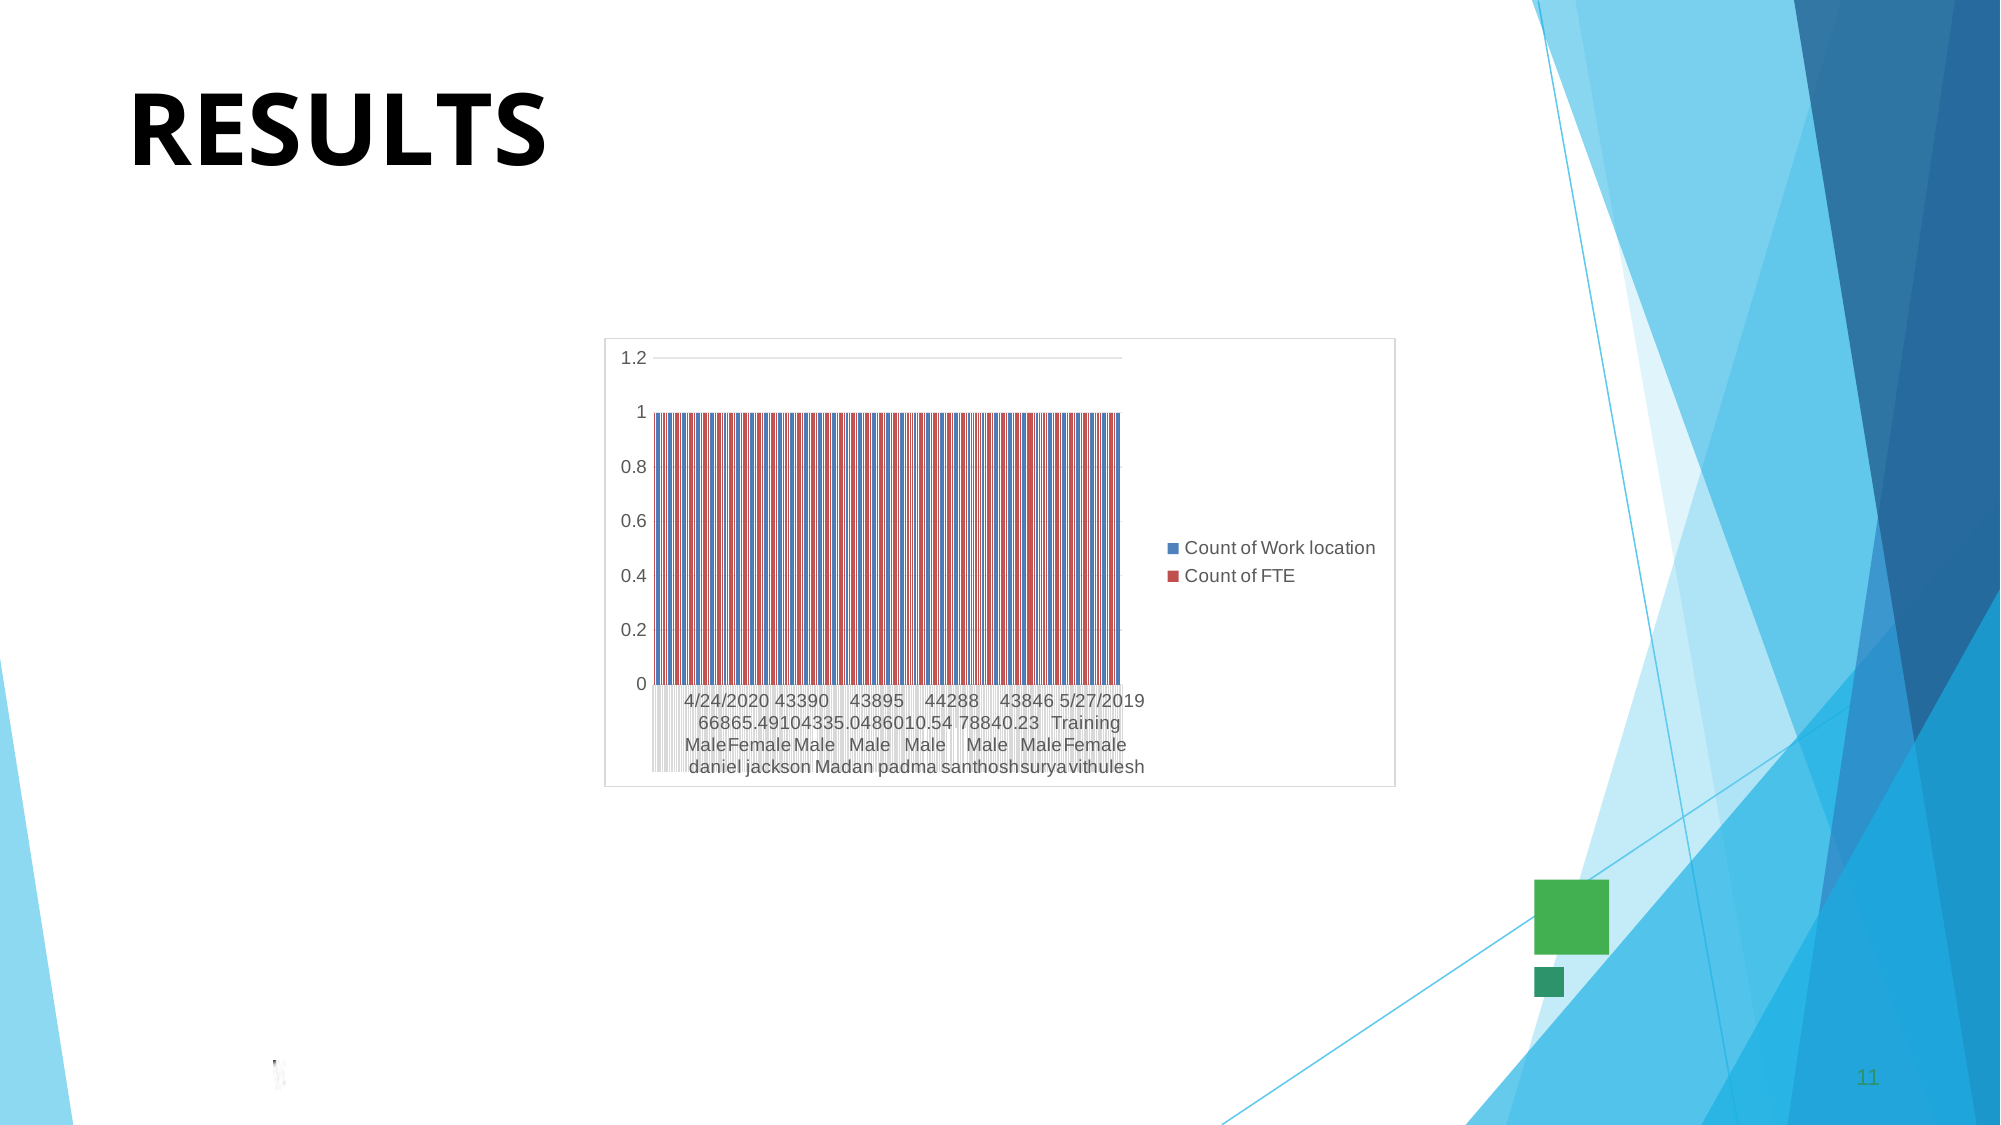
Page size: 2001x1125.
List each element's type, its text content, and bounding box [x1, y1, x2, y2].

text_box [1849, 1061, 1888, 1091]
text_box RESULTS [123, 63, 591, 186]
chart [603, 337, 1397, 788]
text_box [1534, 967, 1564, 997]
picture [273, 1060, 286, 1091]
text_box [1534, 879, 1610, 955]
